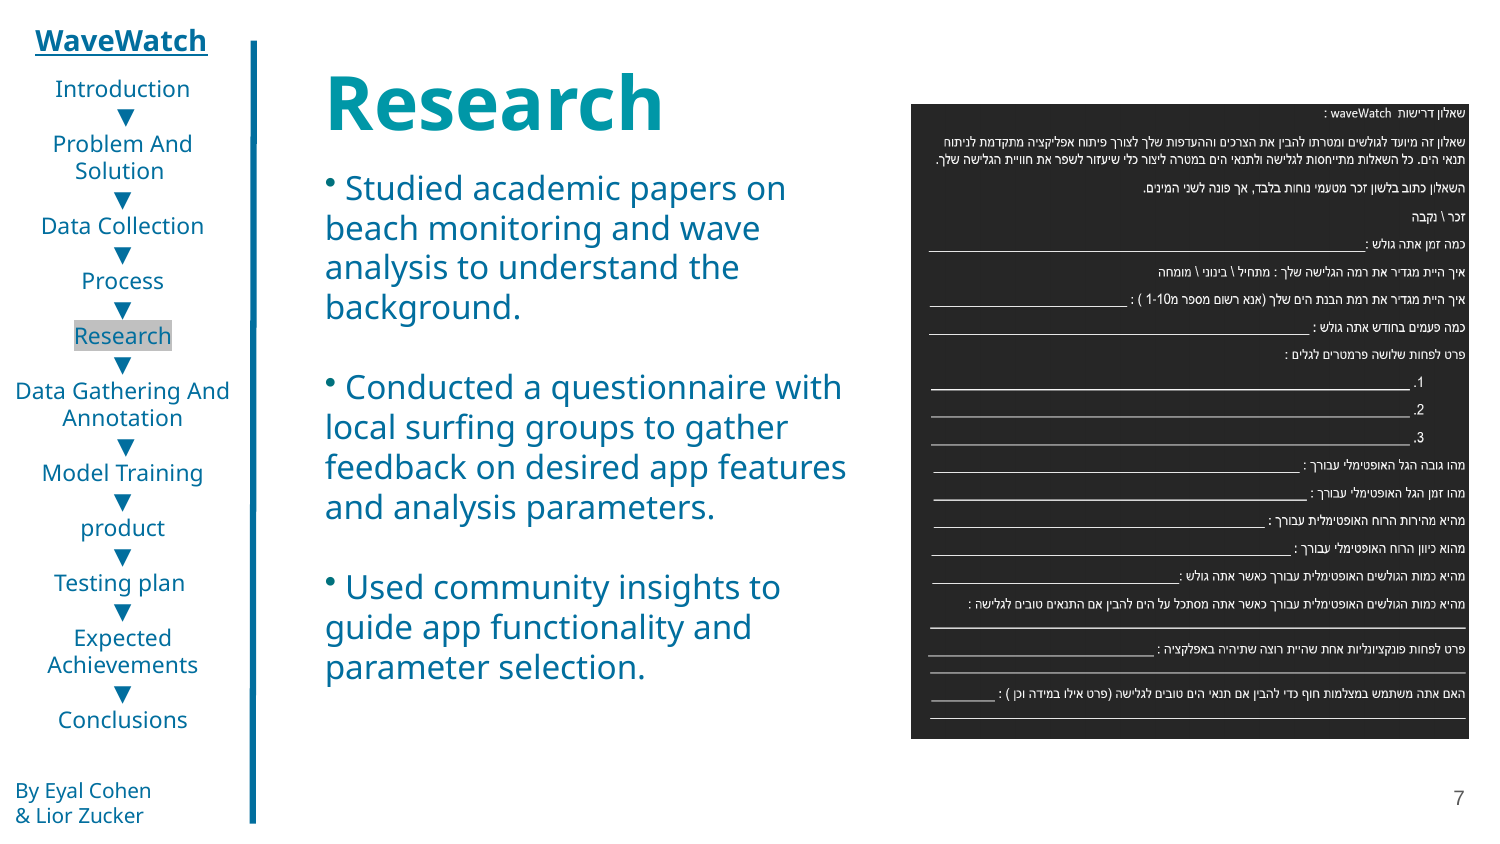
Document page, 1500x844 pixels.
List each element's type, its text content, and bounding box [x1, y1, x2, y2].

slide_number 7 [1389, 764, 1480, 830]
text_box Introduction ▼ Problem And Solution ▼ Data Collection ▼ Process ▼ Research ▼ Data Gathering And Annotation ▼ Model Training ▼ product ▼ Testing plan ▼ Expected Achievements ▼ Conclusions [0, 59, 247, 749]
text_box Research [309, 40, 972, 161]
picture [911, 104, 1469, 740]
text_box WaveWatch [19, 7, 224, 59]
text_box By Eyal Cohen & Lior Zucker [0, 762, 243, 843]
text_box Studied academic papers on beach monitoring and wave analysis to understand the background. Conducted a questionnaire with local surfing groups to gather feedback on desired app features and analysis parameters. Used community insights to guide app functionality and parameter selection. [309, 161, 889, 791]
